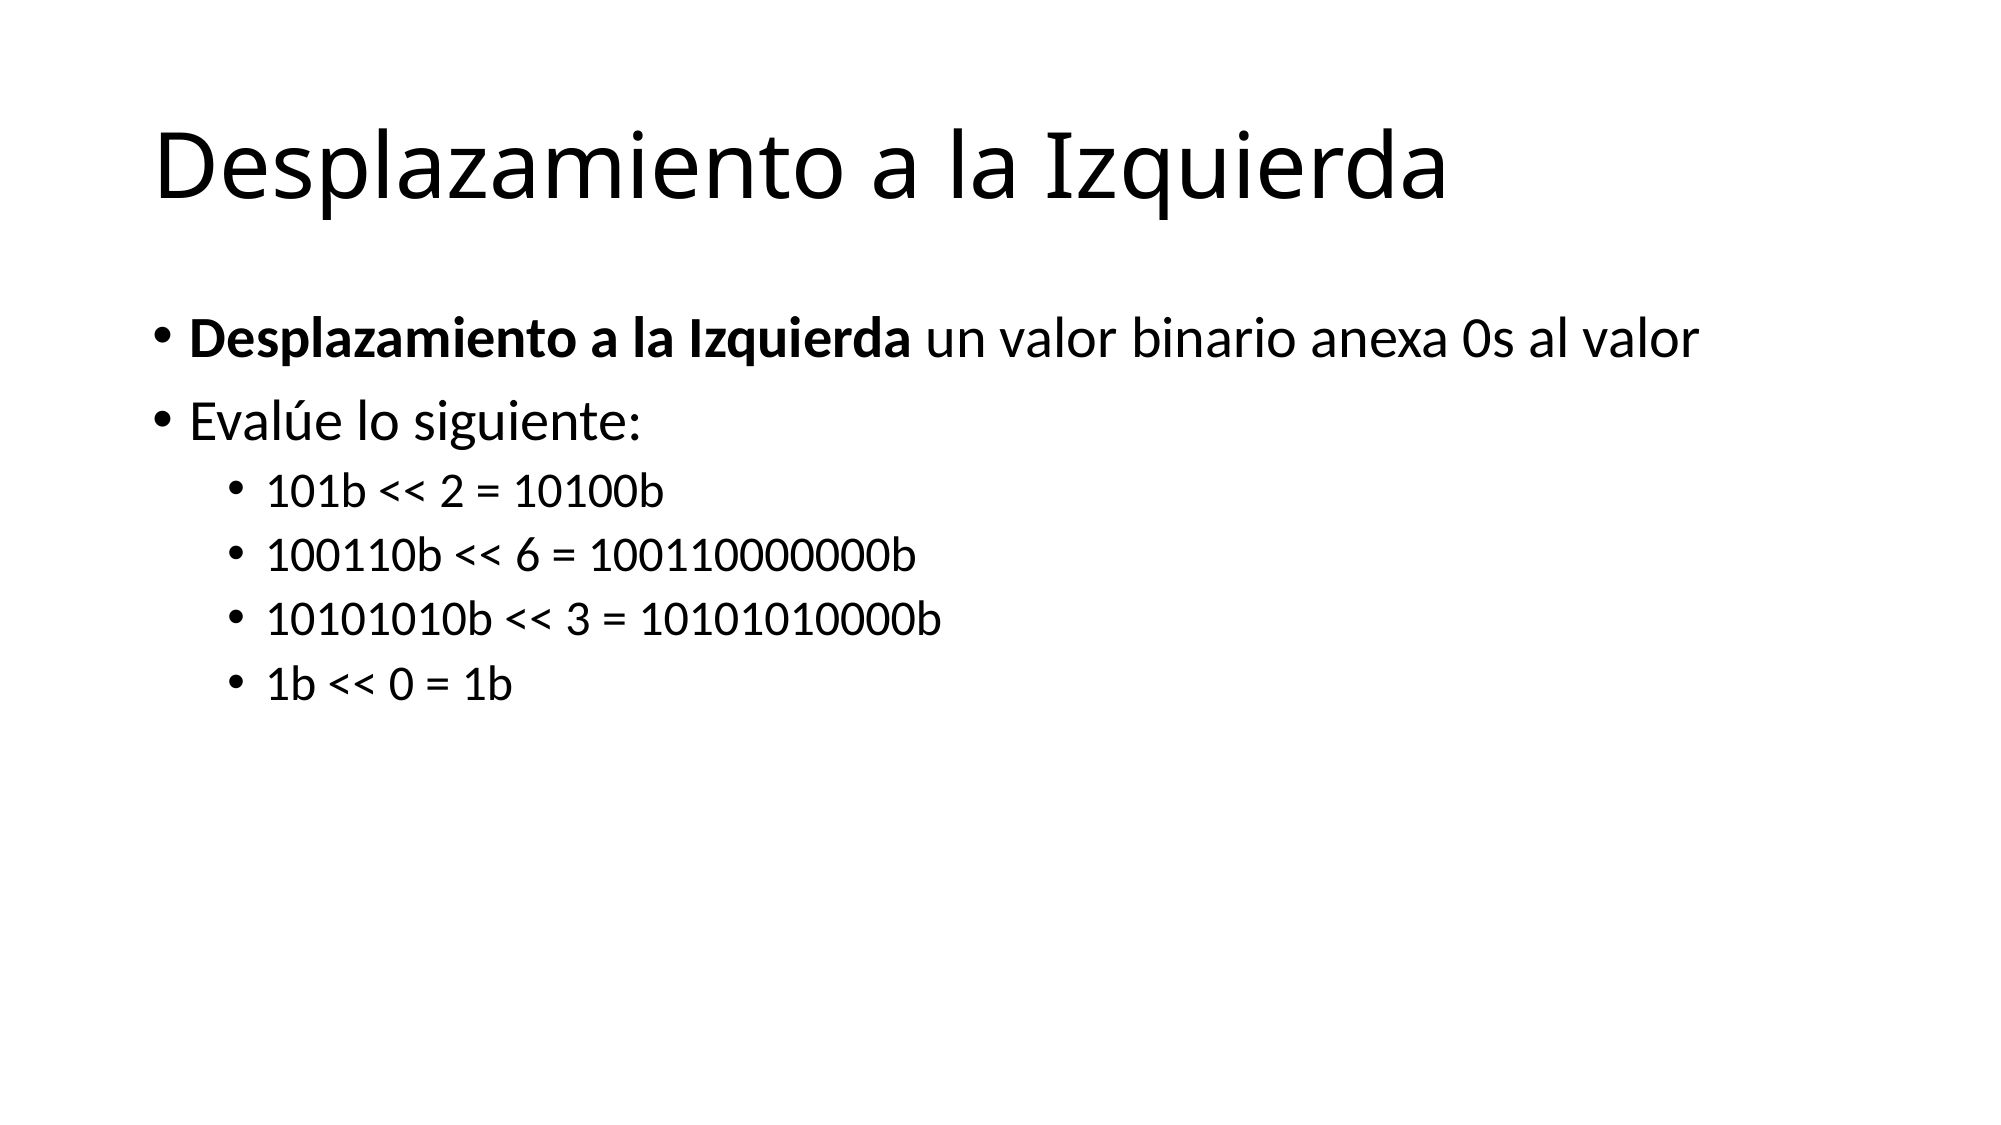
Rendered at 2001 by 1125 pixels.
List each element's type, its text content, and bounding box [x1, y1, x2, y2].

title Desplazamiento a la Izquierda [137, 59, 1863, 278]
list Desplazamiento a la Izquierda un valor binario anexa 0s al valor Evalúe lo siguiente: 101b << 2 = 10100b 100110b << 6 = 100110000000b 10101010b << 3 = 10101010000b 1b << 0 = 1b [137, 299, 1863, 1014]
